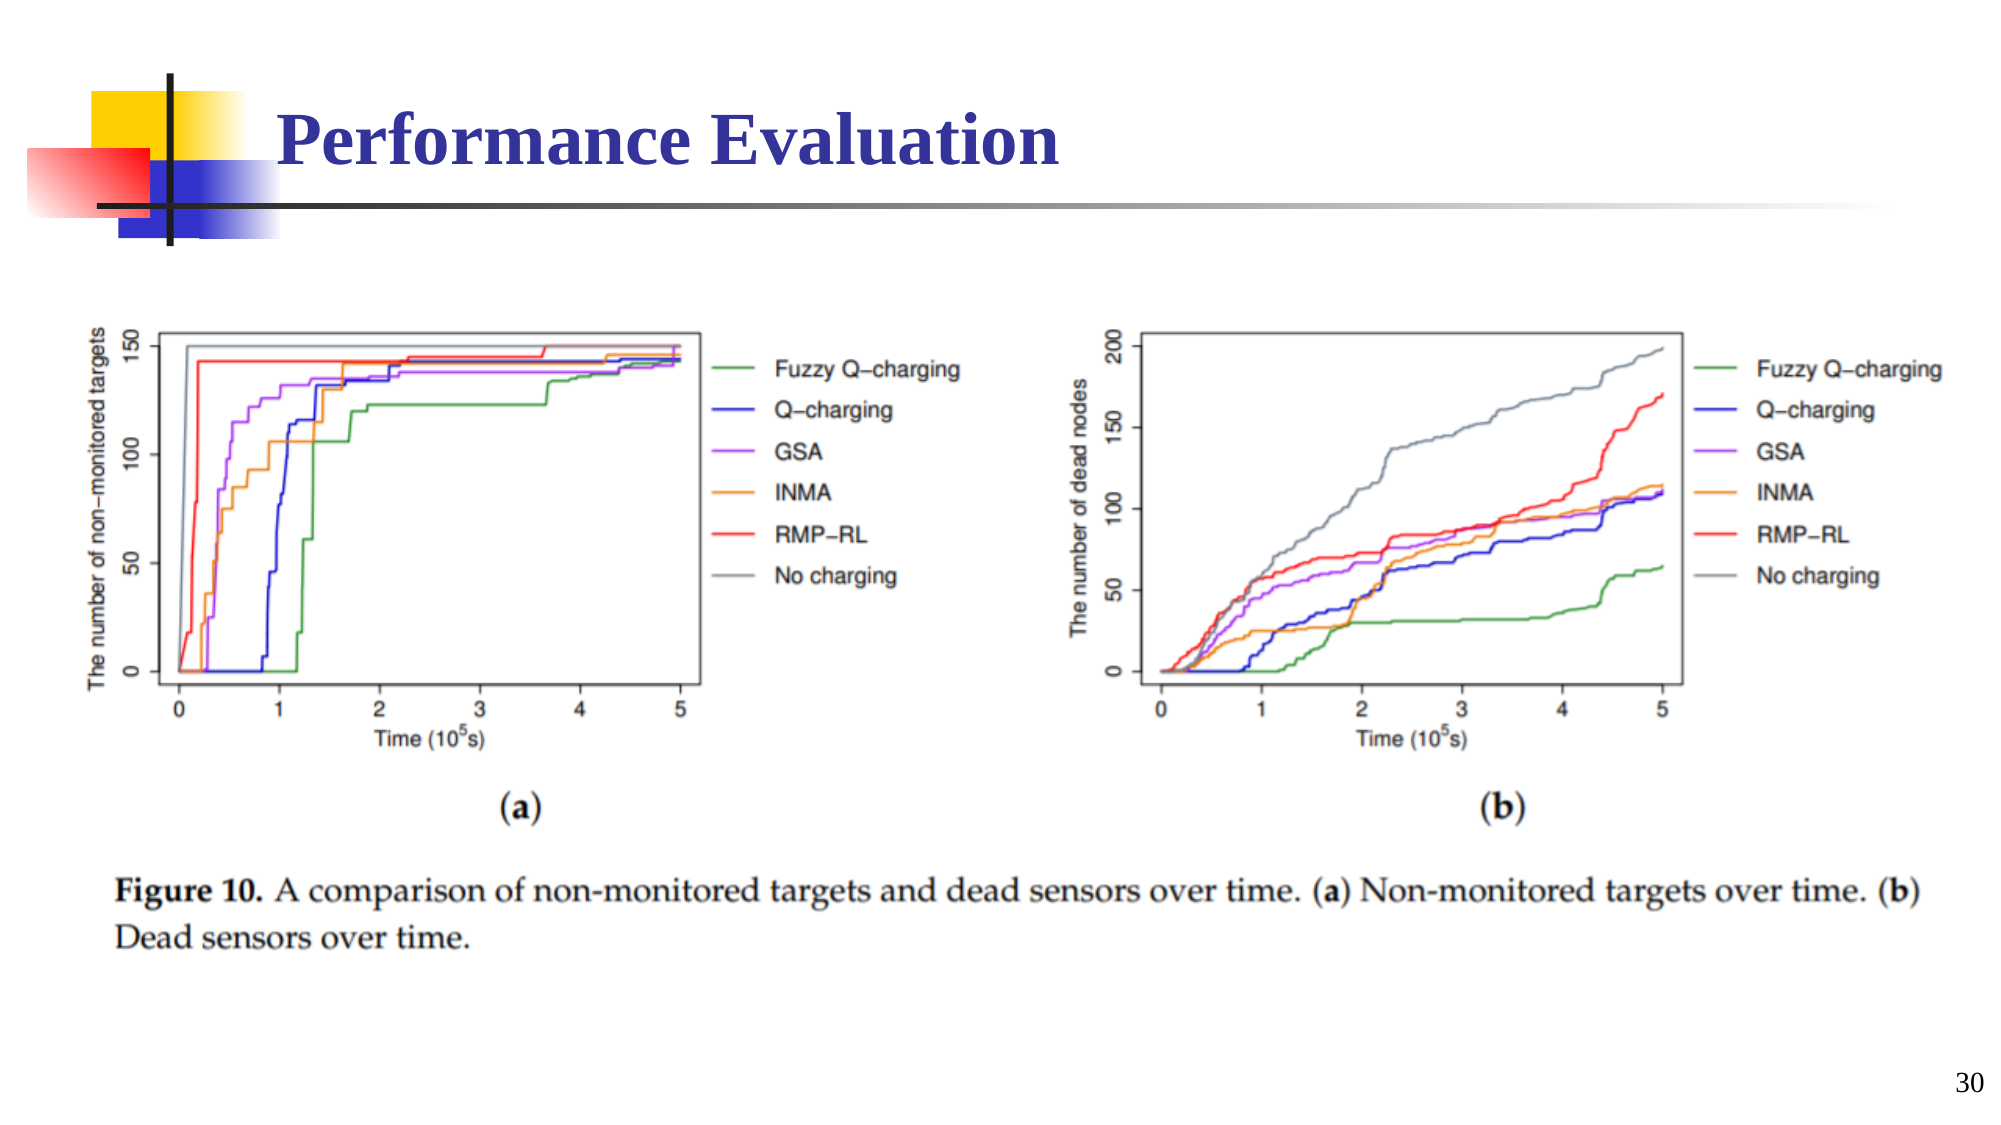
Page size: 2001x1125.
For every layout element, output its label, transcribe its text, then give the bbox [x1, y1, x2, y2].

slide_number 30 [1583, 1030, 2000, 1106]
title Performance Evaluation [261, 21, 1957, 187]
picture [66, 286, 1946, 994]
